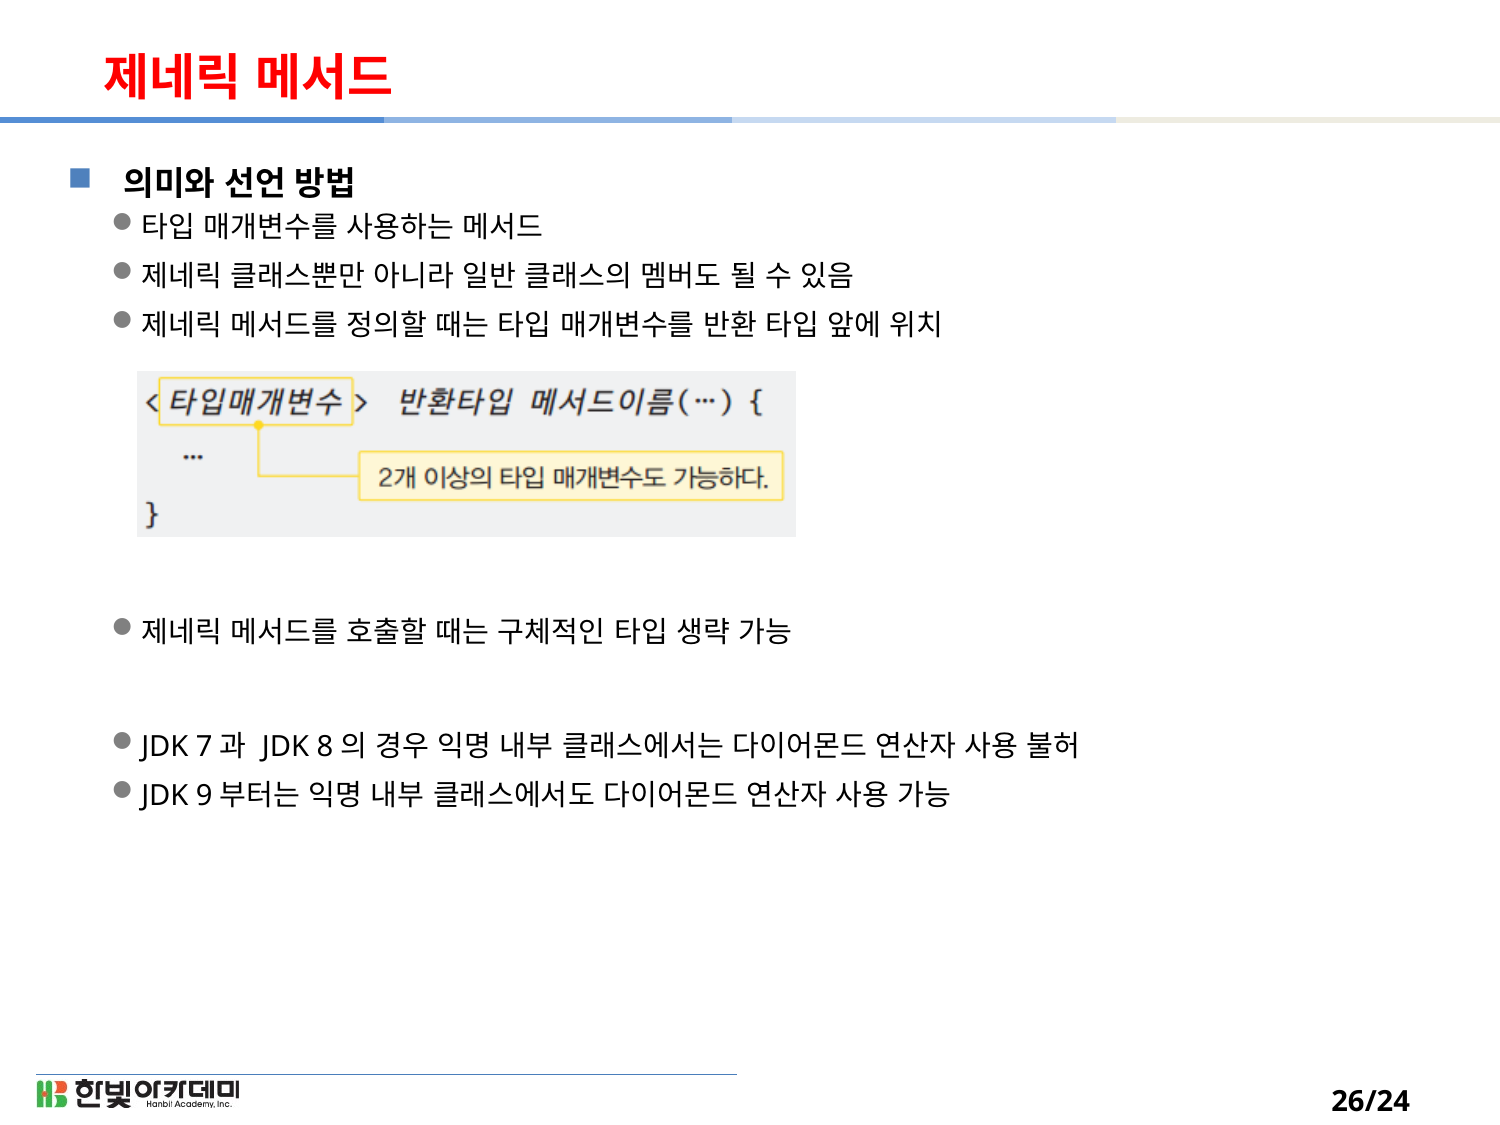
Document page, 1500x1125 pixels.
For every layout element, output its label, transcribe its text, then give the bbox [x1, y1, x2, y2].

title 제네릭 메서드 [88, 30, 1330, 121]
picture [36, 1079, 239, 1108]
list 의미와 선언 방법 타입 매개변수를 사용하는 메서드 제네릭 클래스뿐만 아니라 일반 클래스의 멤버도 될 수 있음 제네릭 메서드를 정의할 때는 타입 매개변수를 반환 타입 앞에 위치 제네릭 메서드를 호출할 때는 구체적인 타입 생략 가능 JDK 7과 JDK 8의 경우 익명 내부 클래스에서는 다이어몬드 연산자 사용 불허 JDK 9부터는 익명 내부 클래스에서도 다이어몬드 연산자 사용 가능 [52, 134, 1436, 1083]
picture [137, 370, 796, 538]
